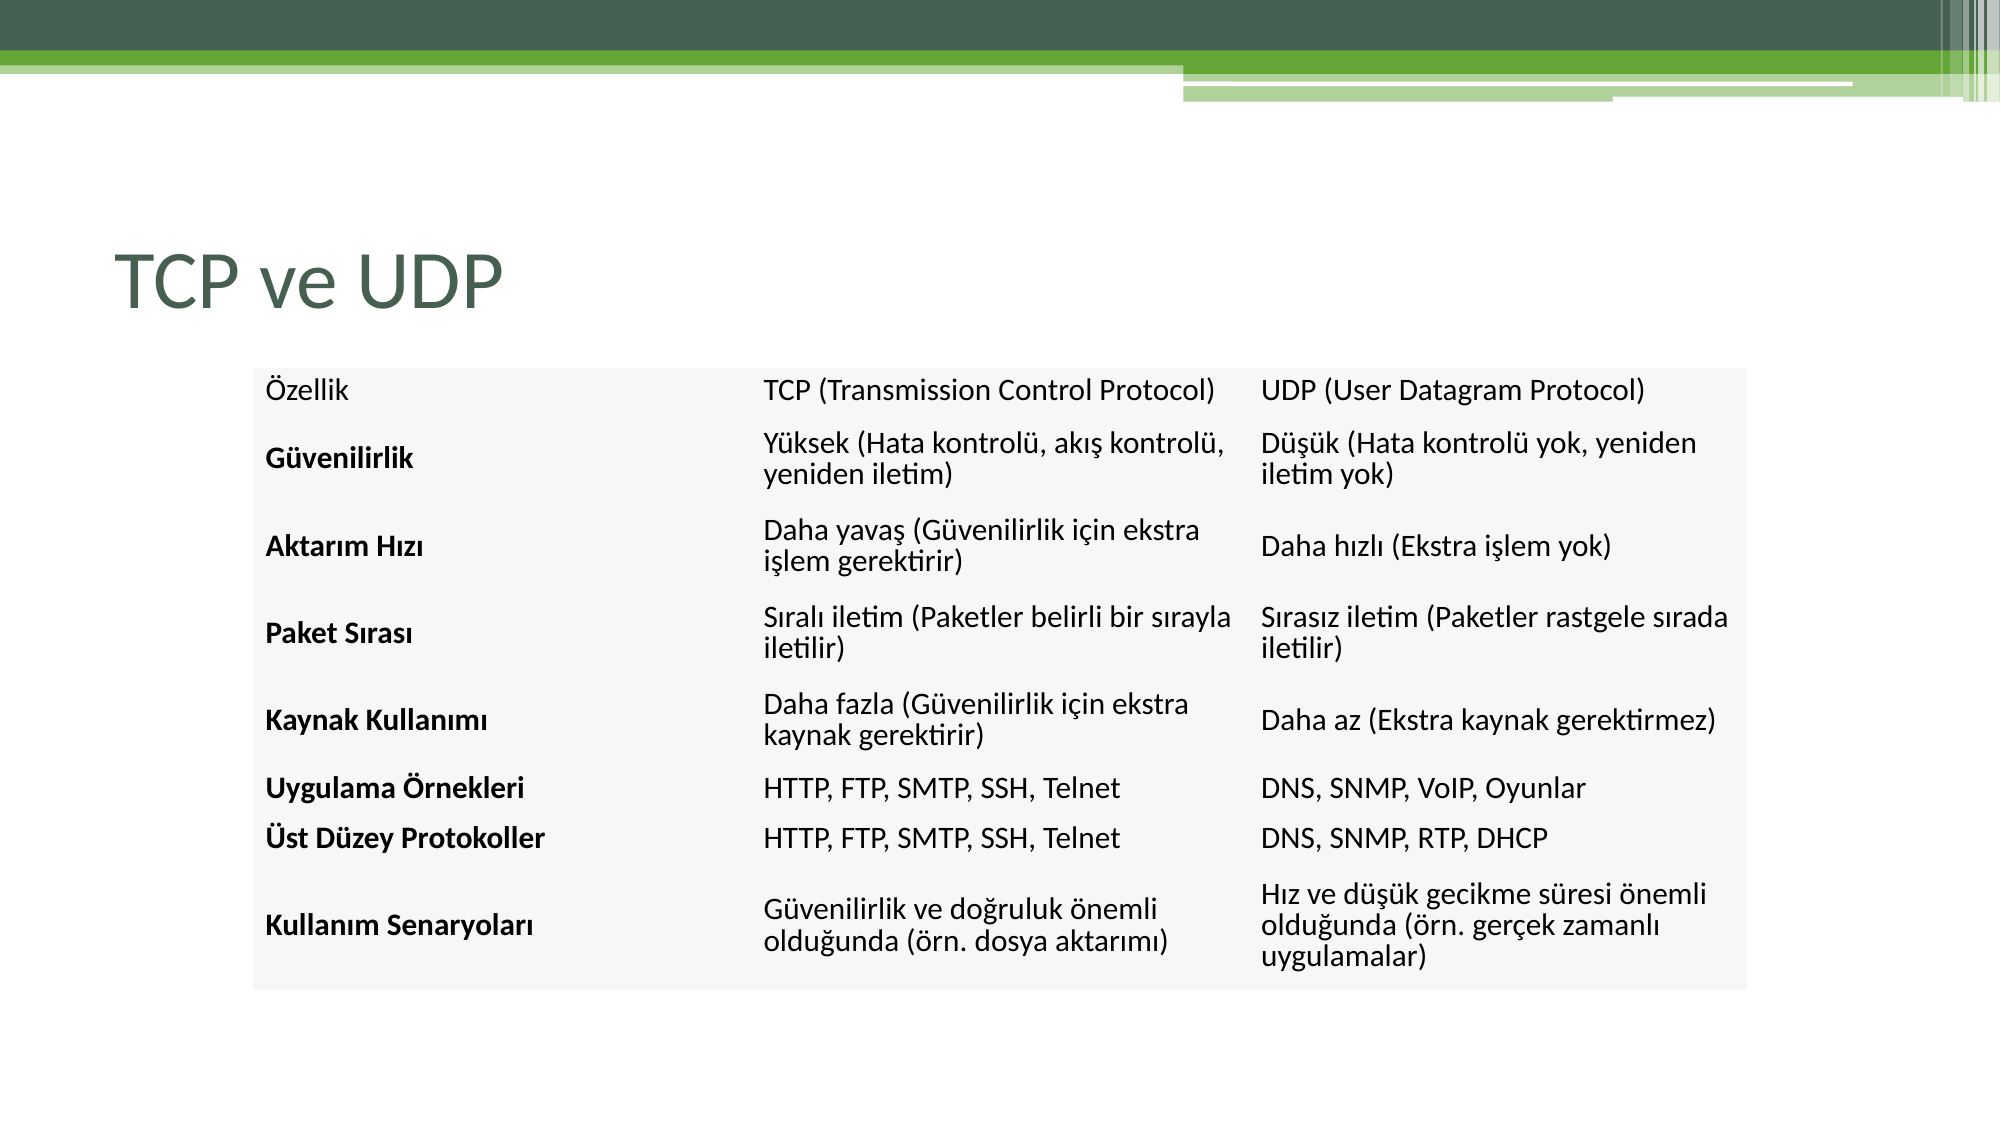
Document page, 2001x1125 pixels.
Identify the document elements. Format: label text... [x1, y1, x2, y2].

table_header Özellik [253, 368, 751, 417]
table_cell Aktarım Hızı [253, 505, 751, 592]
table_cell Güvenilirlik [253, 417, 751, 505]
table_cell Daha yavaş (Güvenilirlik için ekstra işlem gerektirir) [751, 505, 1249, 592]
table_cell DNS, SNMP, VoIP, Oyunlar [1249, 766, 1747, 816]
table_cell Güvenilirlik ve doğruluk önemli olduğunda (örn. dosya aktarımı) [751, 865, 1249, 990]
table_cell Düşük (Hata kontrolü yok, yeniden iletim yok) [1249, 417, 1747, 505]
table_header TCP (Transmission Control Protocol) [751, 368, 1249, 417]
table_cell Üst Düzey Protokoller [253, 816, 751, 865]
table_cell Paket Sırası [253, 592, 751, 679]
table_cell Kaynak Kullanımı [253, 679, 751, 766]
table_cell Daha az (Ekstra kaynak gerektirmez) [1249, 679, 1747, 766]
table_cell DNS, SNMP, RTP, DHCP [1249, 816, 1747, 865]
table_header UDP (User Datagram Protocol) [1249, 368, 1747, 417]
table_cell Daha hızlı (Ekstra işlem yok) [1249, 505, 1747, 592]
table_cell Sıralı iletim (Paketler belirli bir sırayla iletilir) [751, 592, 1249, 679]
table_cell Yüksek (Hata kontrolü, akış kontrolü, yeniden iletim) [751, 417, 1249, 505]
table_cell HTTP, FTP, SMTP, SSH, Telnet [751, 816, 1249, 865]
title TCP ve UDP [99, 187, 1900, 363]
table_cell Sırasız iletim (Paketler rastgele sırada iletilir) [1249, 592, 1747, 679]
table_cell Kullanım Senaryoları [253, 865, 751, 990]
table_cell Uygulama Örnekleri [253, 766, 751, 816]
table_cell Hız ve düşük gecikme süresi önemli olduğunda (örn. gerçek zamanlı uygulamalar) [1249, 865, 1747, 990]
list [99, 368, 1900, 1079]
table_cell HTTP, FTP, SMTP, SSH, Telnet [751, 766, 1249, 816]
table_cell Daha fazla (Güvenilirlik için ekstra kaynak gerektirir) [751, 679, 1249, 766]
